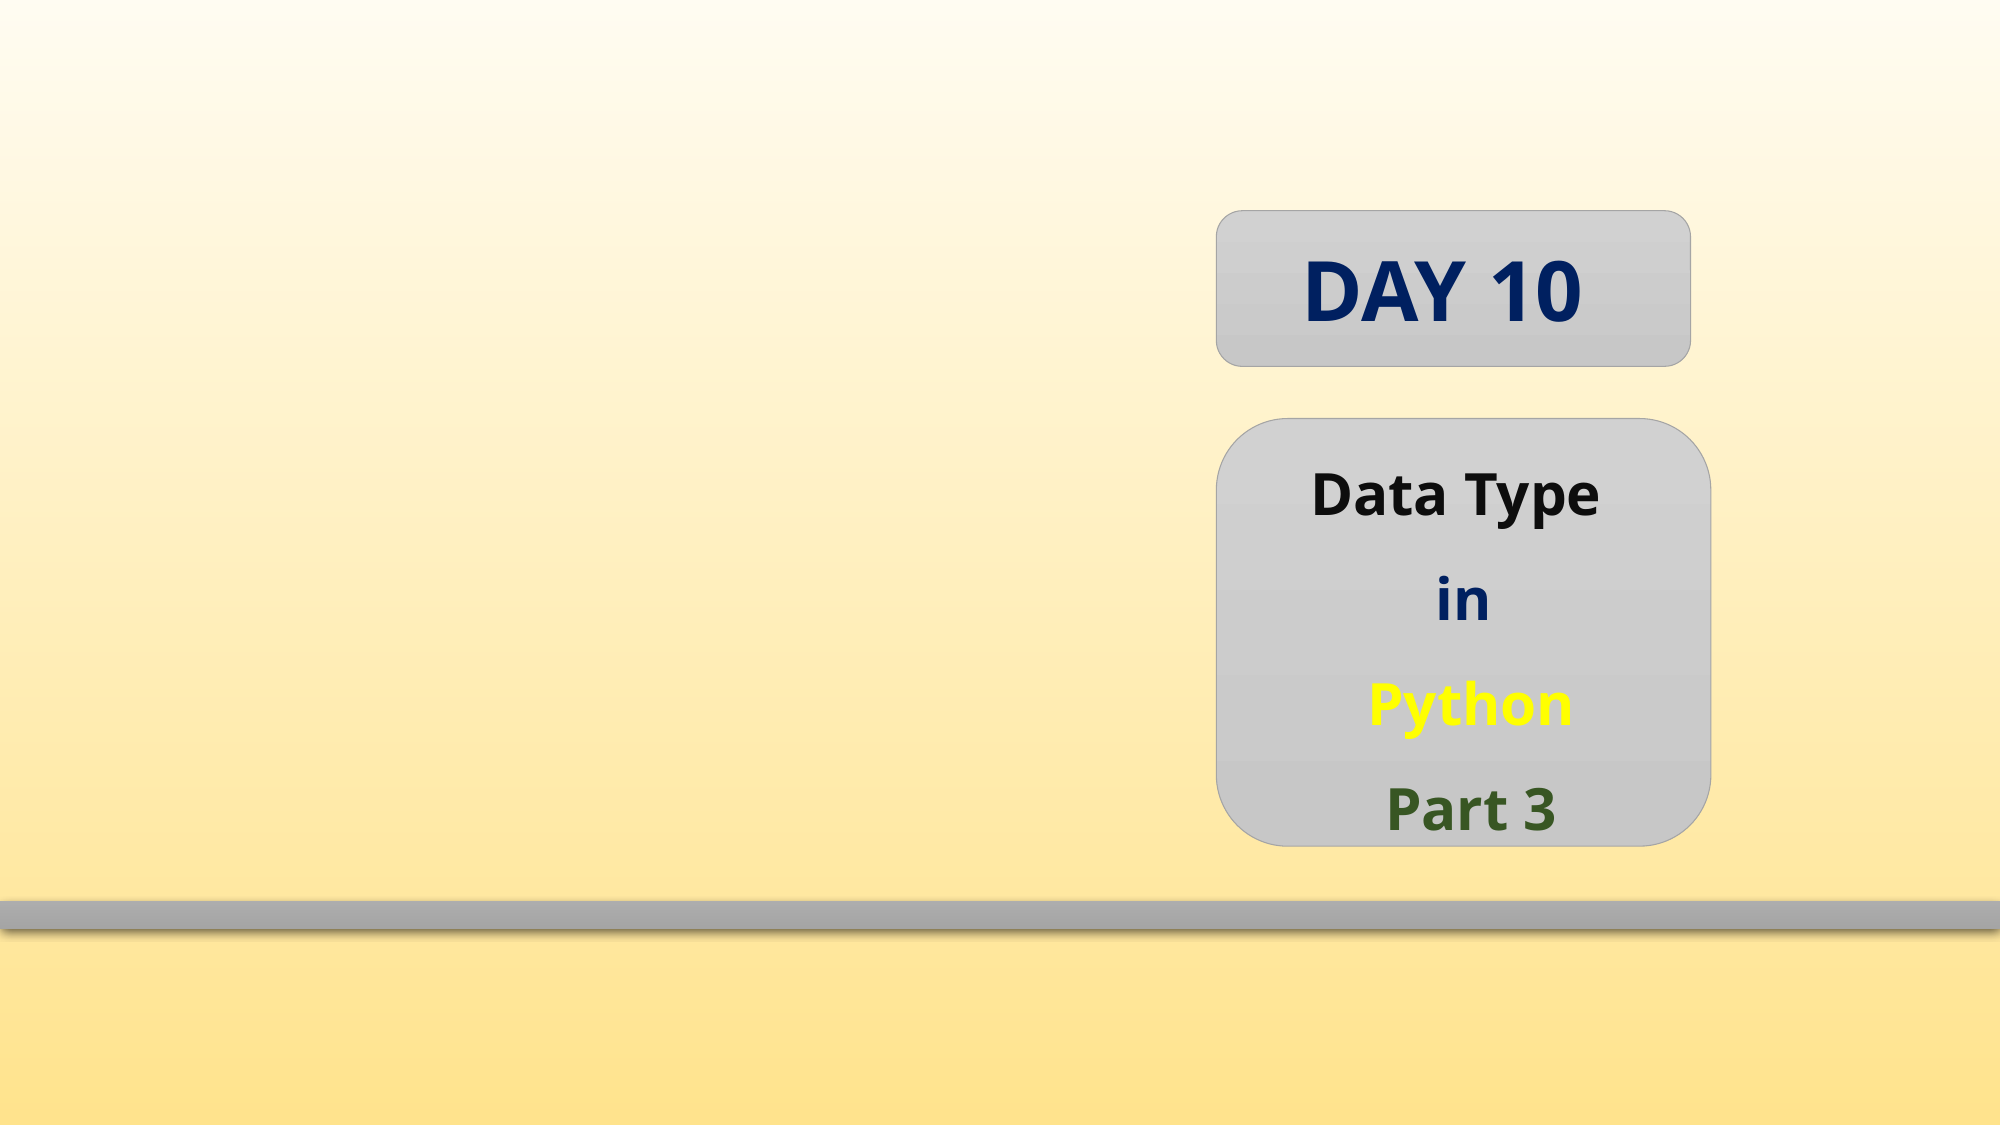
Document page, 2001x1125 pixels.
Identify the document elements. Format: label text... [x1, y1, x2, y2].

text_box DAY 10 [1215, 210, 1692, 367]
text_box [0, 901, 2000, 929]
text_box Data Type in Python Part 3 [1215, 417, 1712, 847]
